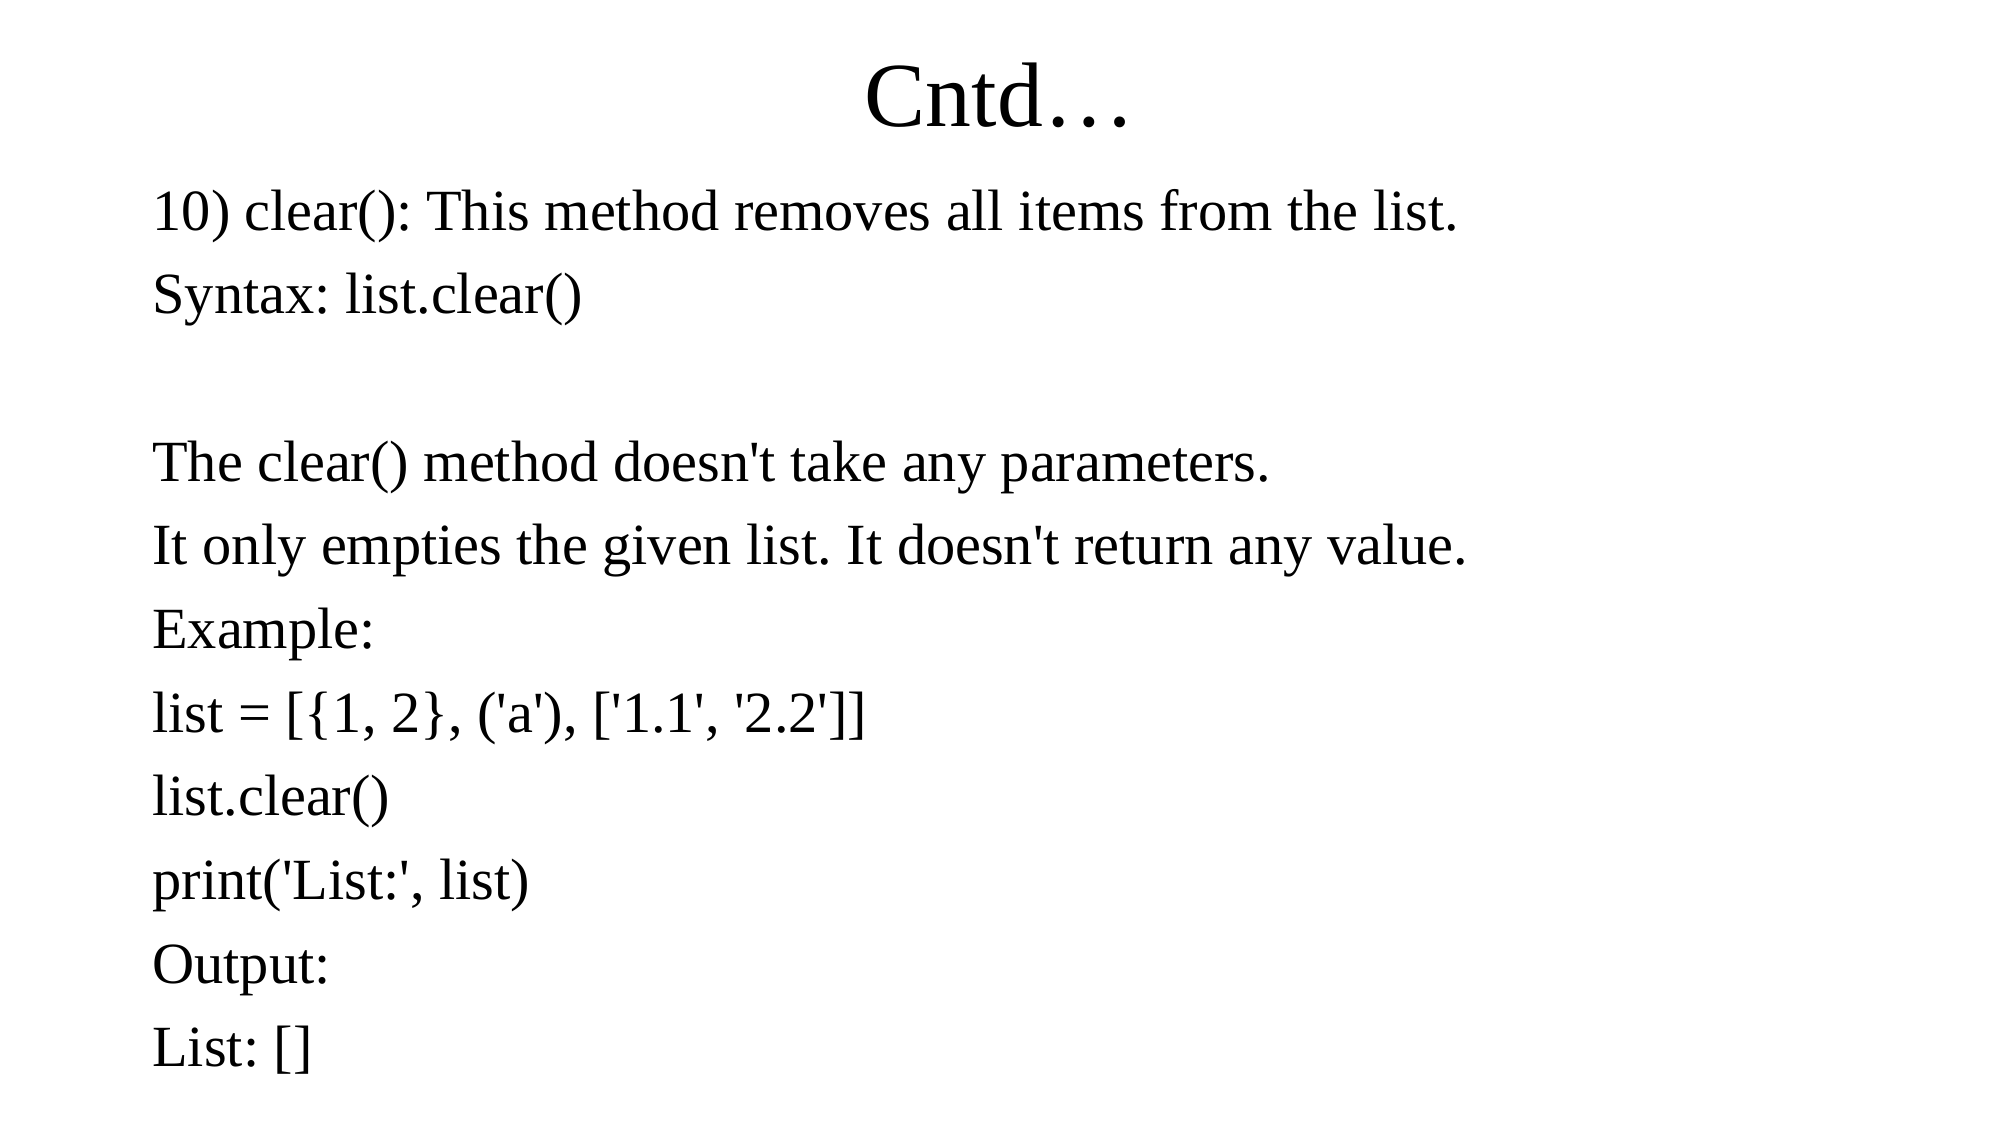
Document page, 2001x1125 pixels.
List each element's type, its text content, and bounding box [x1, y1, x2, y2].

list 10) clear(): This method removes all items from the list. Syntax: list.clear() The clear() method doesn't take any parameters. It only empties the given list. It doesn't return any value. Example: list = [{1, 2}, ('a'), ['1.1', '2.2']] list.clear() print('List:', list) Output: List: [] [137, 172, 1863, 1125]
title Cntd… [137, 37, 1863, 157]
